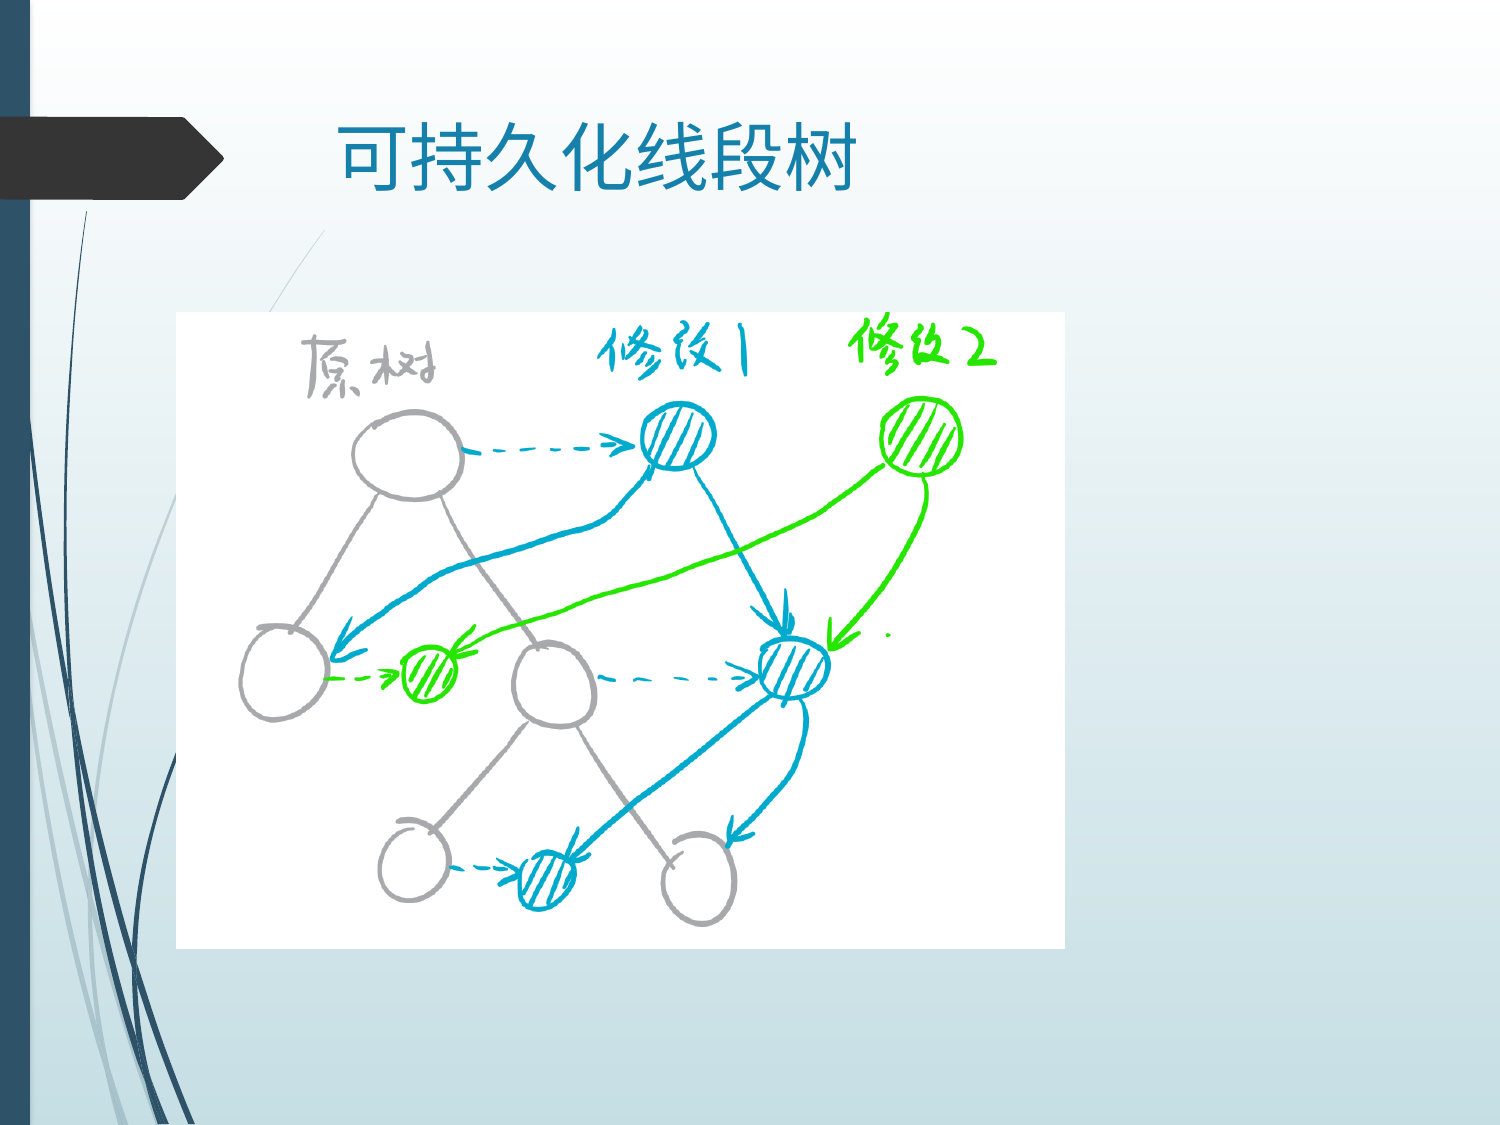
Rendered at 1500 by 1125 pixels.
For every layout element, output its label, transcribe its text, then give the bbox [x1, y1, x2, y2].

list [176, 312, 1065, 950]
title 可持久化线段树 [319, 102, 1400, 313]
